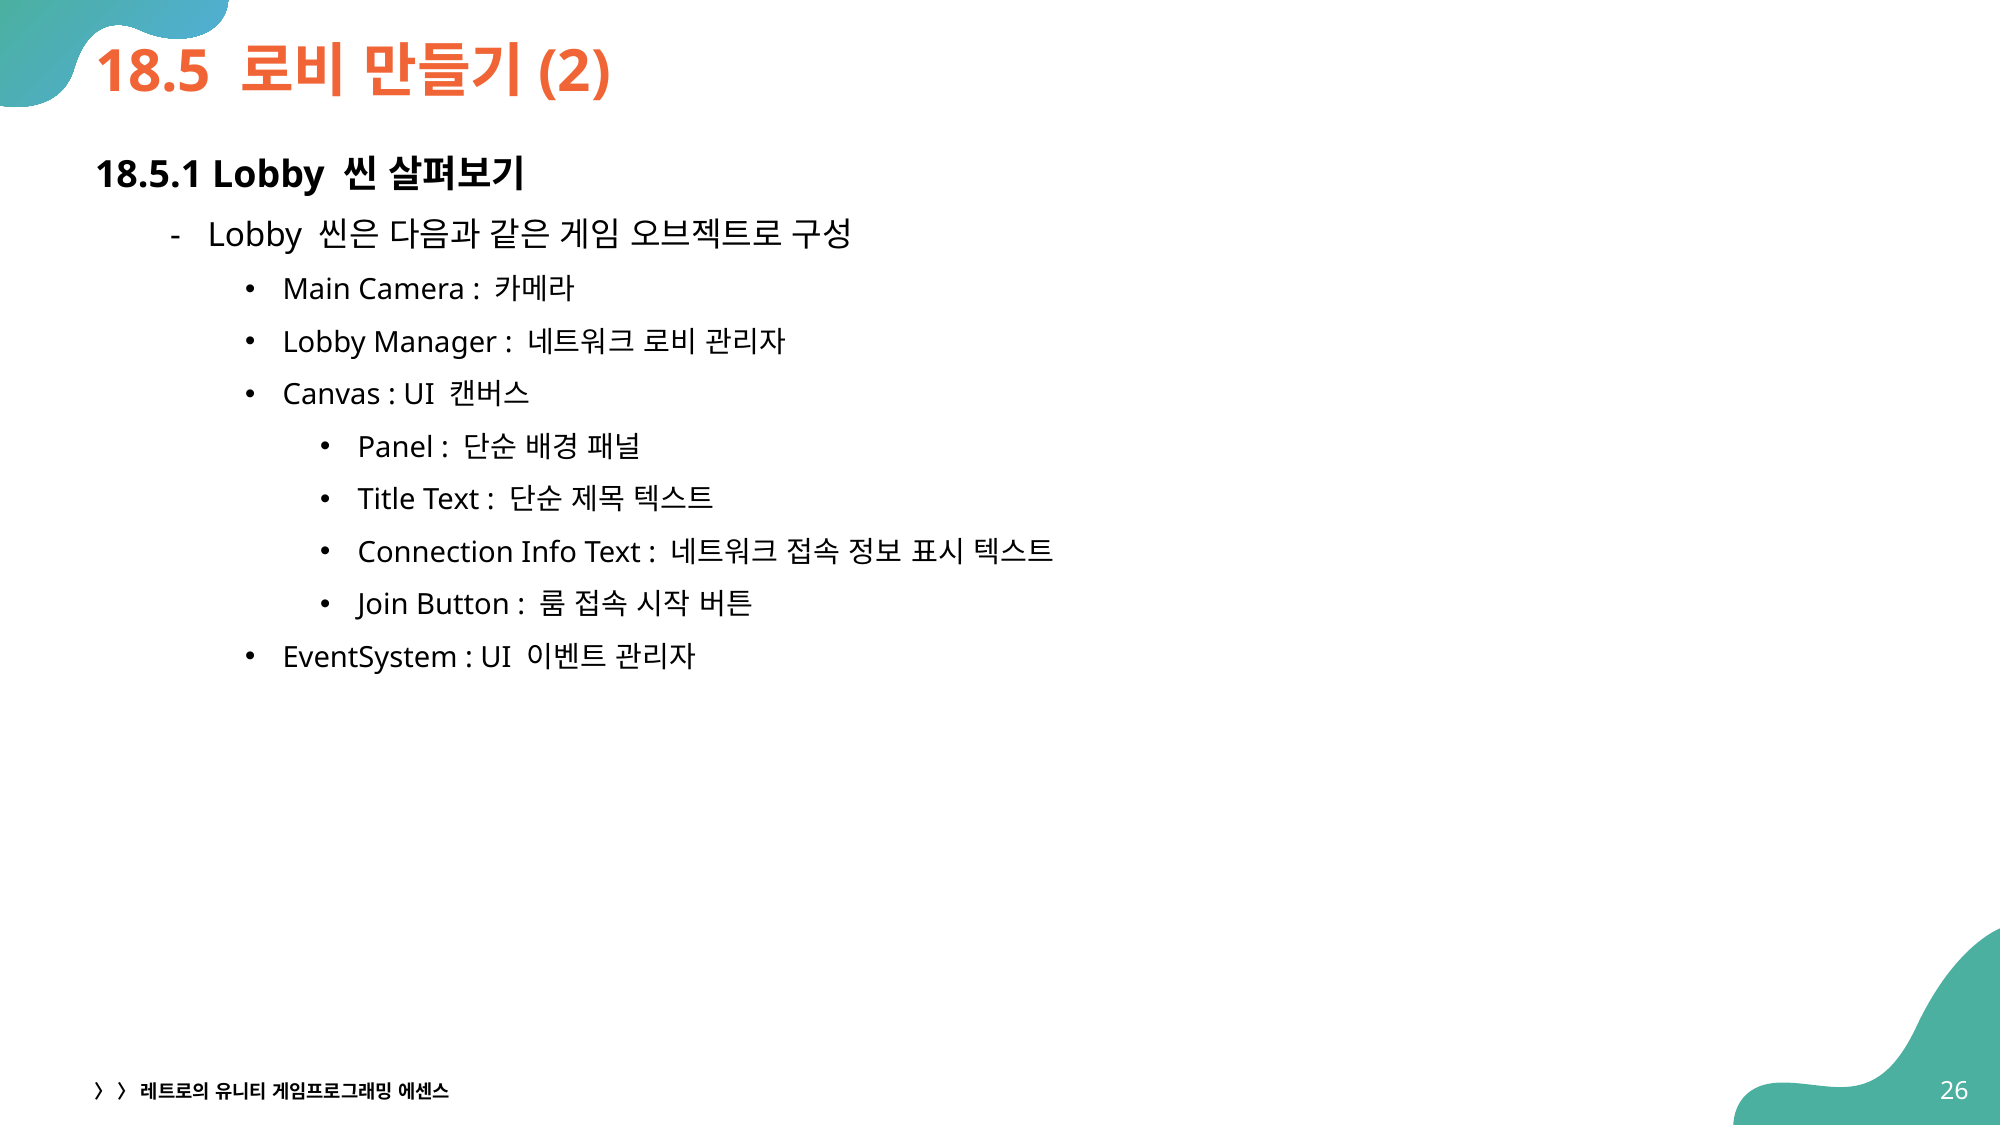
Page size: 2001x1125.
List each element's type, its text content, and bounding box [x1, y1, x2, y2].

slide_number 26 [1917, 1061, 1984, 1122]
list 18.5.1 Lobby 씬 살펴보기 Lobby 씬은 다음과 같은 게임 오브젝트로 구성 Main Camera : 카메라 Lobby Manager : 네트워크 로비 관리자 Canvas : UI 캔버스 Panel : 단순 배경 패널 Title Text : 단순 제목 텍스트 Connection Info Text : 네트워크 접속 정보 표시 텍스트 Join Button : 룸 접속 시작 버튼 EventSystem : UI 이벤트 관리자 [79, 133, 1931, 957]
title 18.5 로비 만들기(2) [79, 17, 1931, 128]
